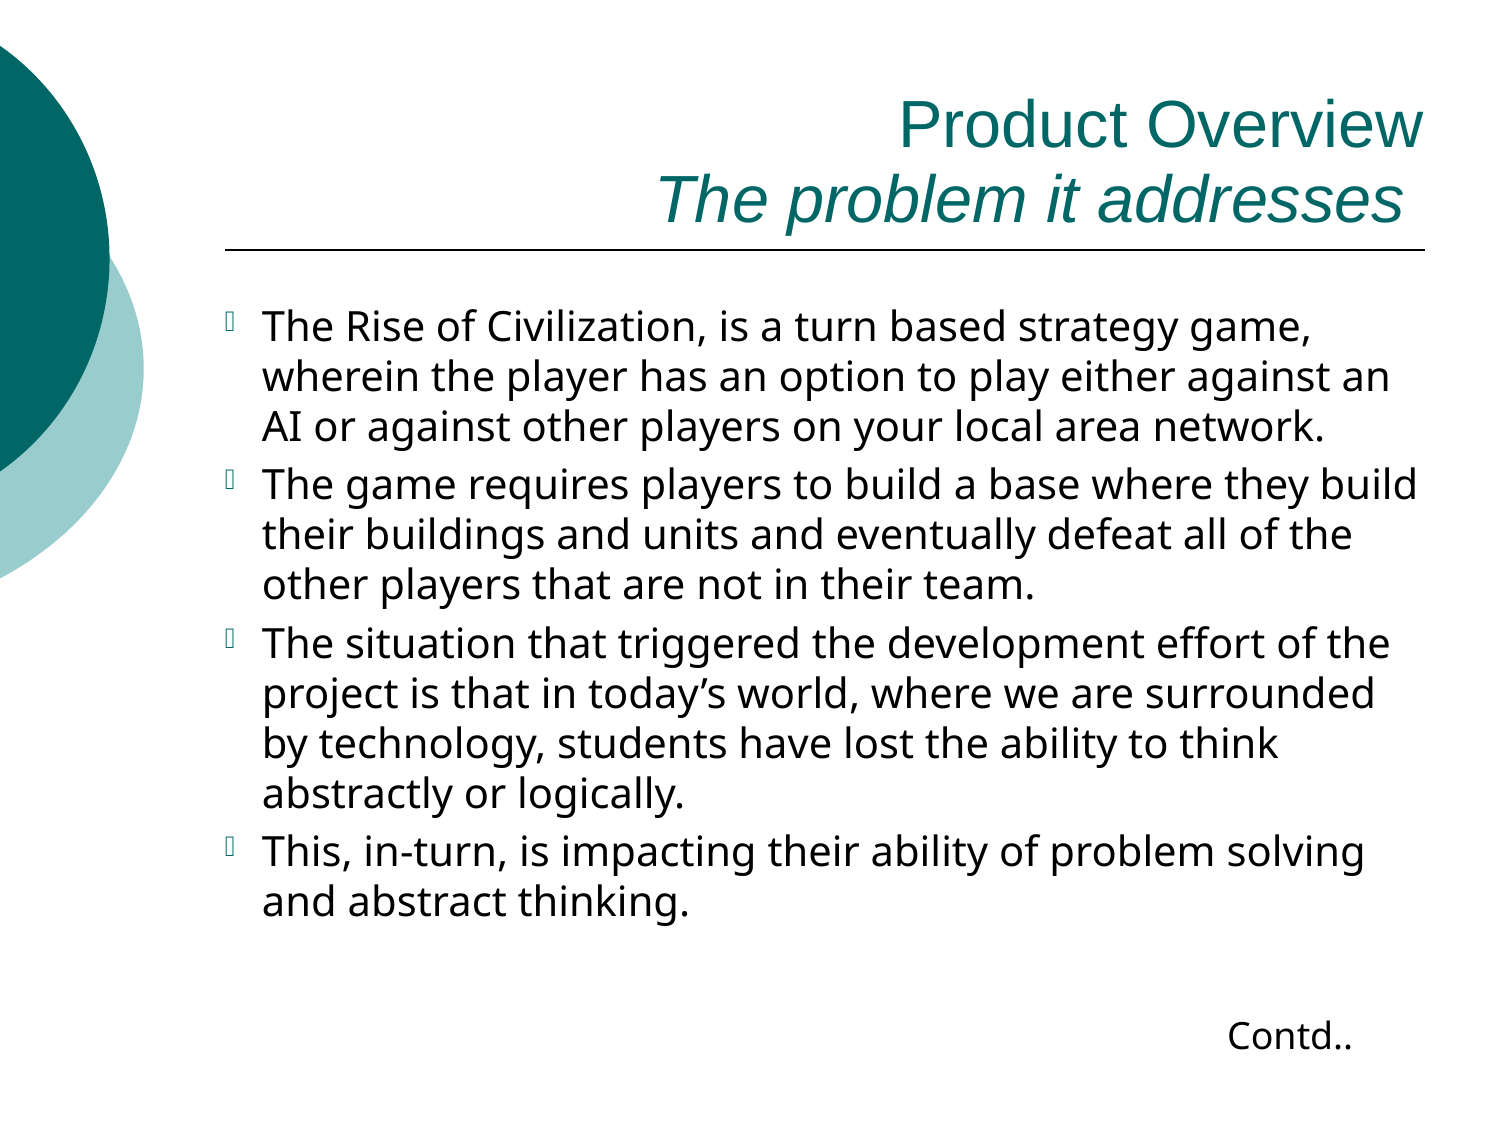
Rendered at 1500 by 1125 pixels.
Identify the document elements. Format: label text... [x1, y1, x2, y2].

title Product Overview The problem it addresses [224, 49, 1425, 237]
text_box Contd.. [1219, 1004, 1361, 1065]
list The Rise of Civilization, is a turn based strategy game, wherein the player has an option to play either against an AI or against other players on your local area network. The game requires players to build a base where they build their buildings and units and eventually defeat all of the other players that are not in their team. The situation that triggered the development effort of the project is that in today’s world, where we are surrounded by technology, students have lost the ability to think abstractly or logically. This, in-turn, is impacting their ability of problem solving and abstract thinking. [224, 299, 1425, 975]
